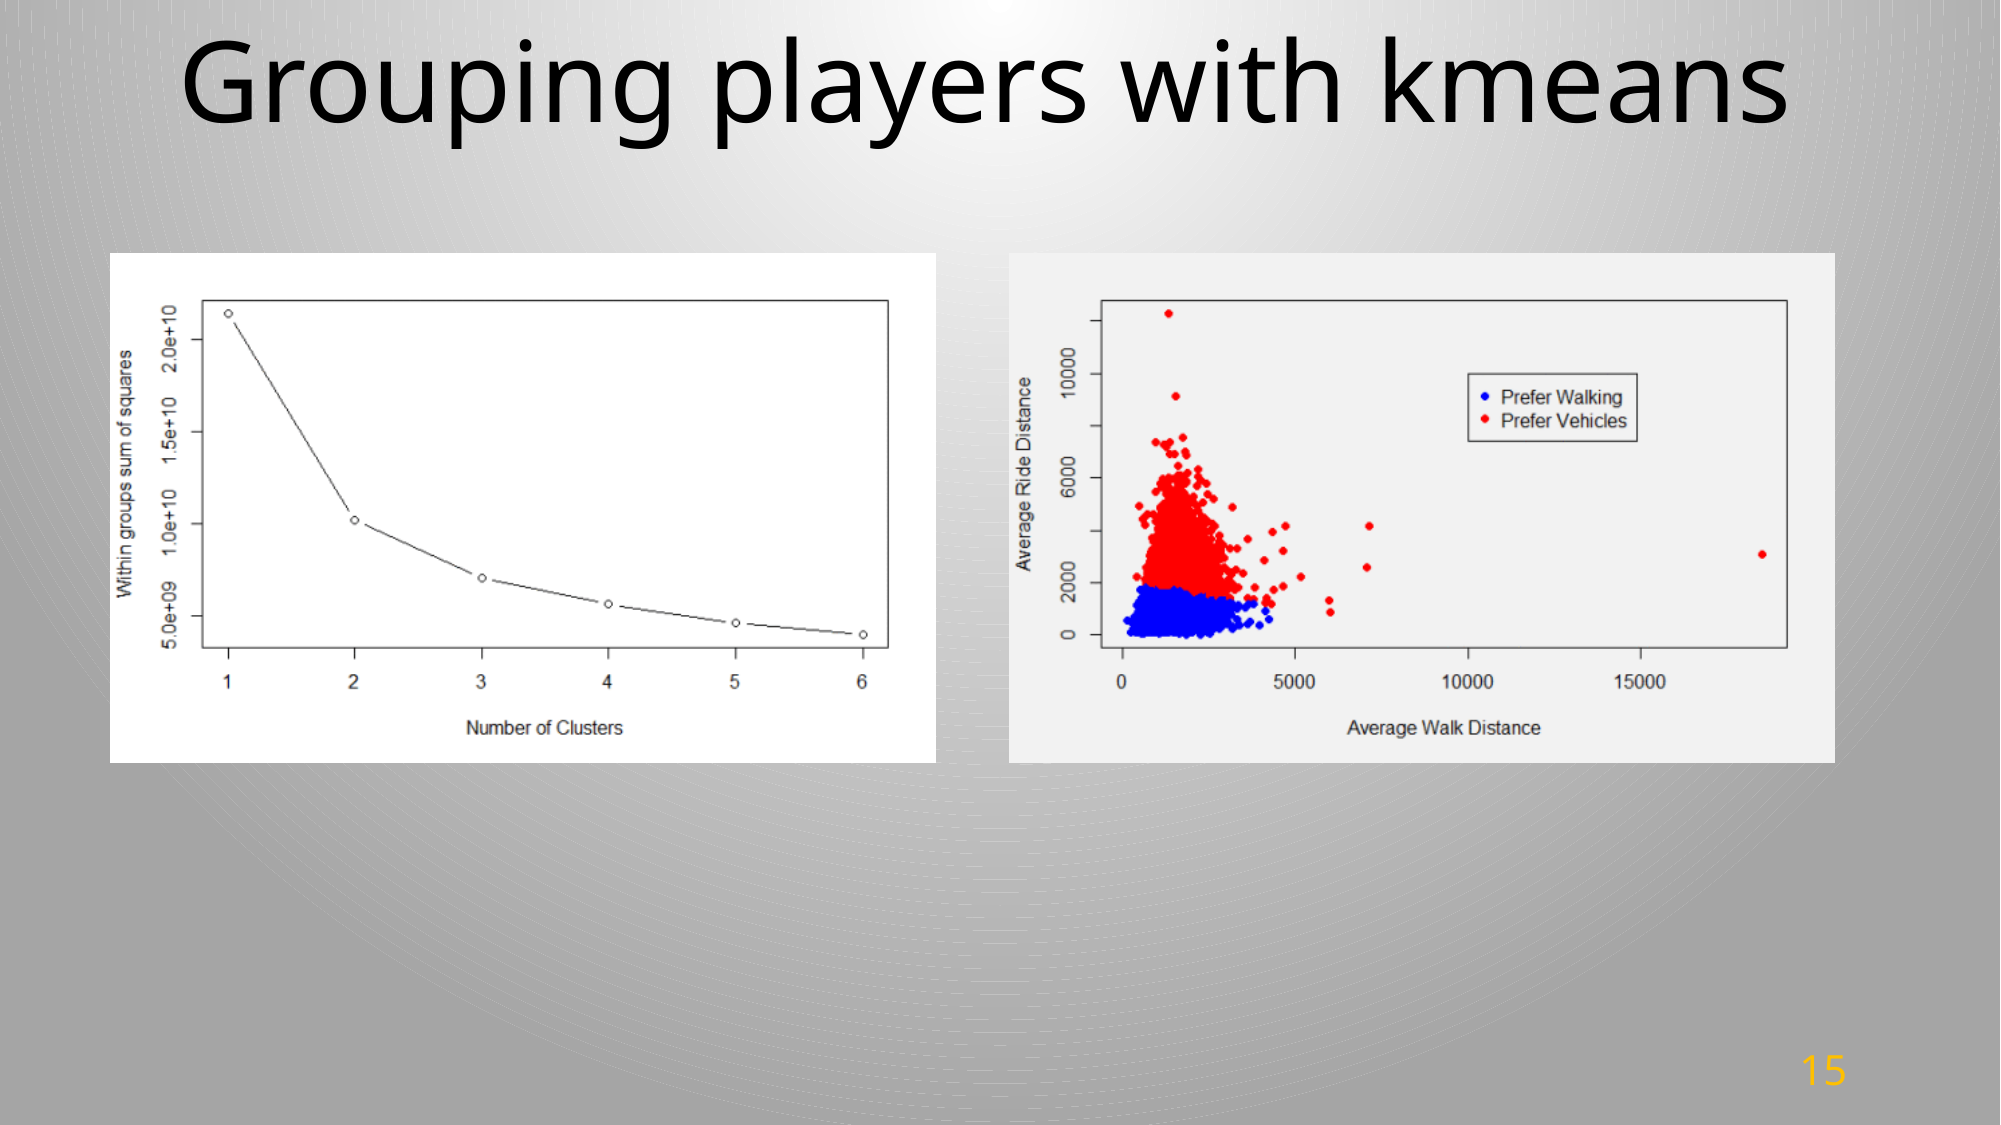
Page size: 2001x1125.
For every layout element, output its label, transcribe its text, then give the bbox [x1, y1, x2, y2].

slide_number 15 [1412, 1042, 1863, 1103]
picture [110, 253, 936, 763]
picture [1009, 253, 1835, 763]
text_box Grouping players with kmeans [28, 2, 1943, 153]
